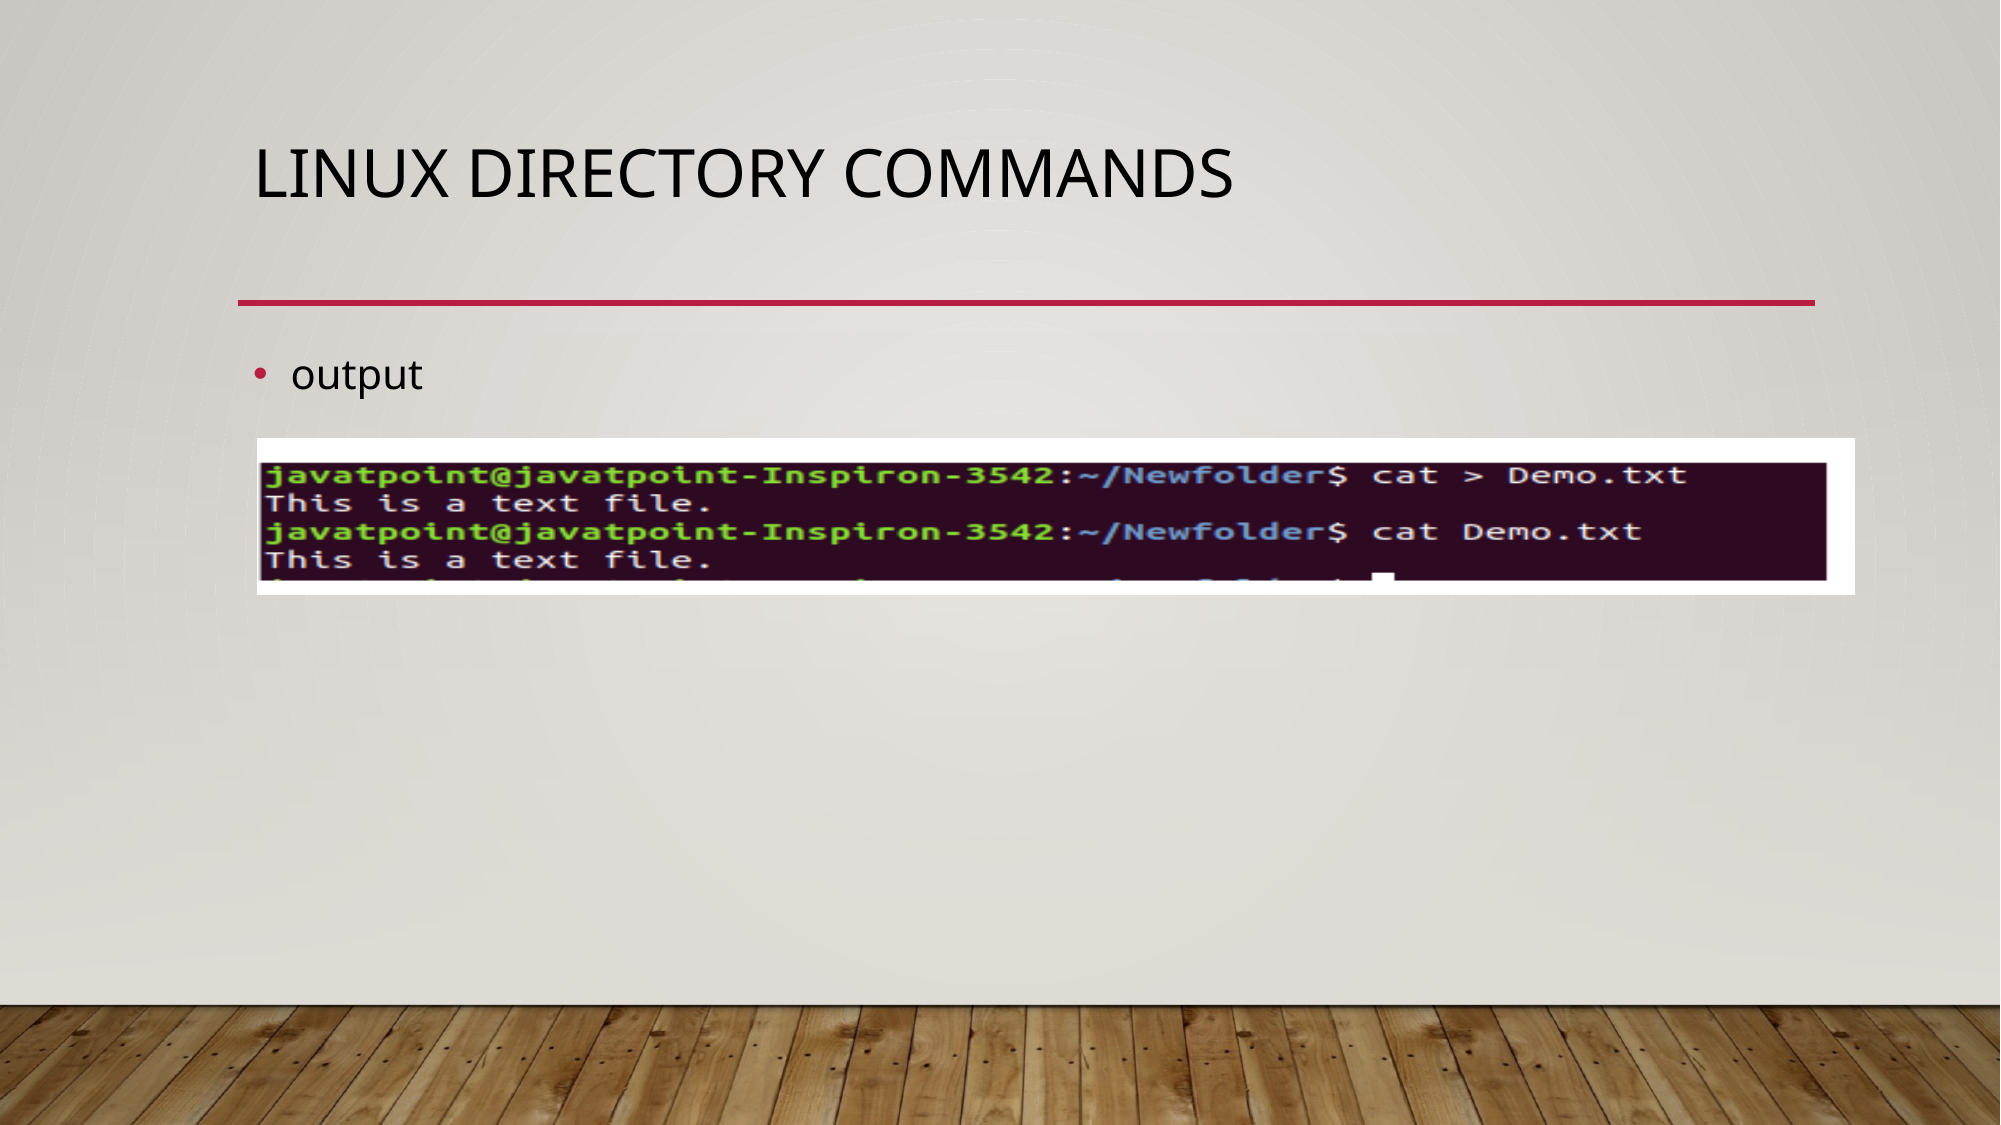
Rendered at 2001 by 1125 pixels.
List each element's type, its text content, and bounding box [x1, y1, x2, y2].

picture [0, 1005, 2000, 1125]
picture [257, 438, 1855, 596]
list output [238, 330, 1814, 897]
title Linux Directory Commands [238, 131, 1814, 305]
